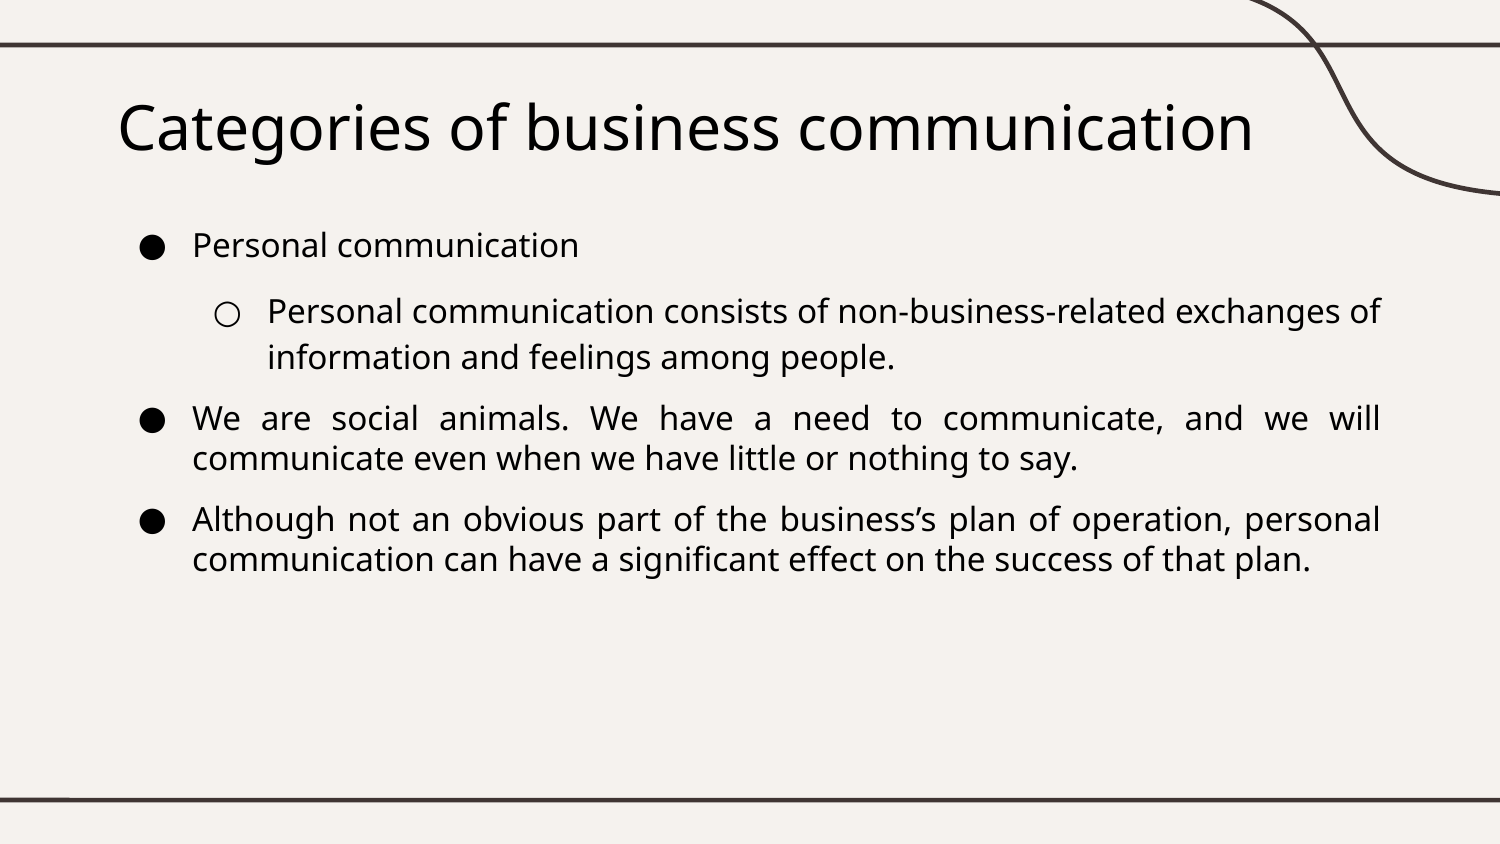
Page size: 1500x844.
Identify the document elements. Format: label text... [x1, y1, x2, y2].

list Personal communication Personal communication consists of non-business-related exchanges of information and feelings among people. We are social animals. We have a need to communicate, and we will communicate even when we have little or nothing to say. Although not an obvious part of the business’s plan of operation, personal communication can have a significant effect on the success of that plan. [116, 208, 1383, 750]
title Categories of business communication [116, 72, 1388, 167]
